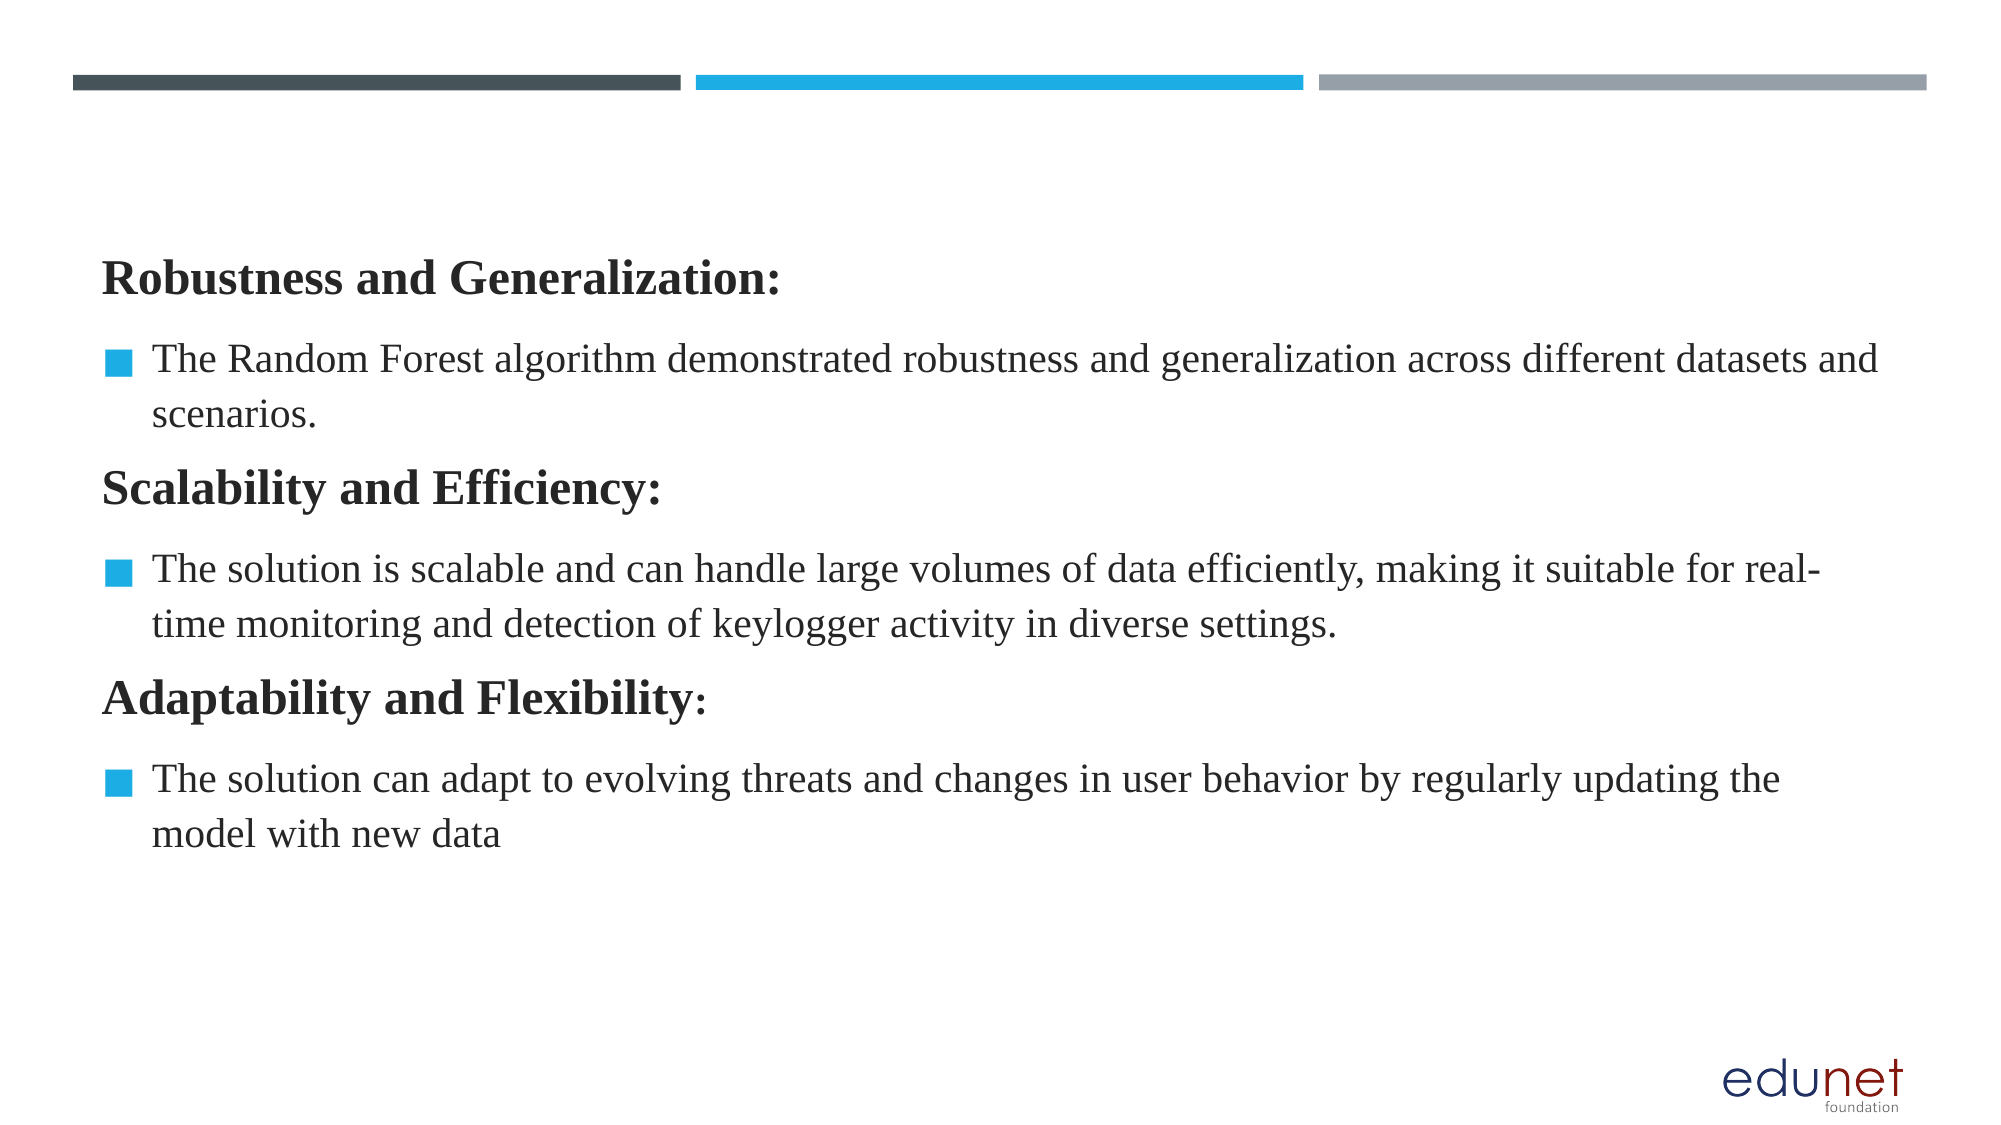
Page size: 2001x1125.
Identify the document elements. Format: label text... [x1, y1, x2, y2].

list Robustness and Generalization: The Random Forest algorithm demonstrated robustness and generalization across different datasets and scenarios. Scalability and Efficiency: The solution is scalable and can handle large volumes of data efficiently, making it suitable for real-time monitoring and detection of keylogger activity in diverse settings. Adaptability and Flexibility: The solution can adapt to evolving threats and changes in user behavior by regularly updating the model with new data [86, 21, 1905, 1074]
picture [1719, 1074, 1905, 1116]
